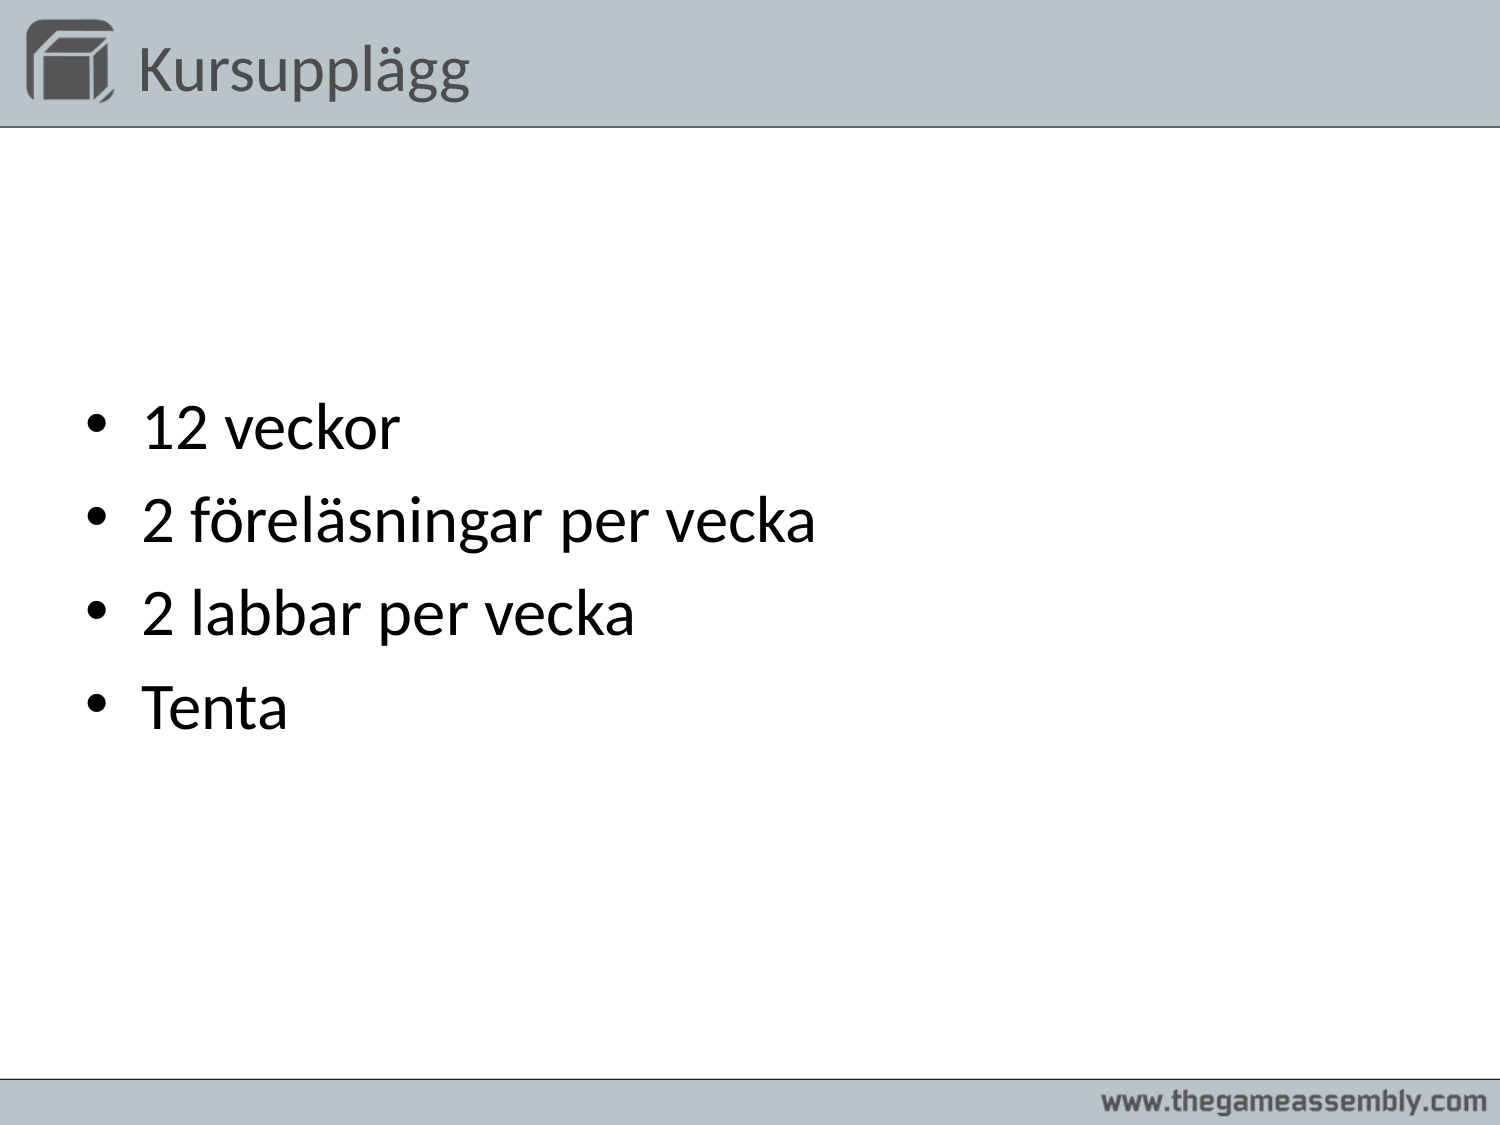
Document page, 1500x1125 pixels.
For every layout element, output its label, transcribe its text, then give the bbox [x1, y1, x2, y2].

picture [0, 0, 1500, 1125]
title Kursupplägg [123, 0, 1500, 130]
list 12 veckor 2 föreläsningar per vecka 2 labbar per vecka Tenta [70, 152, 1421, 973]
